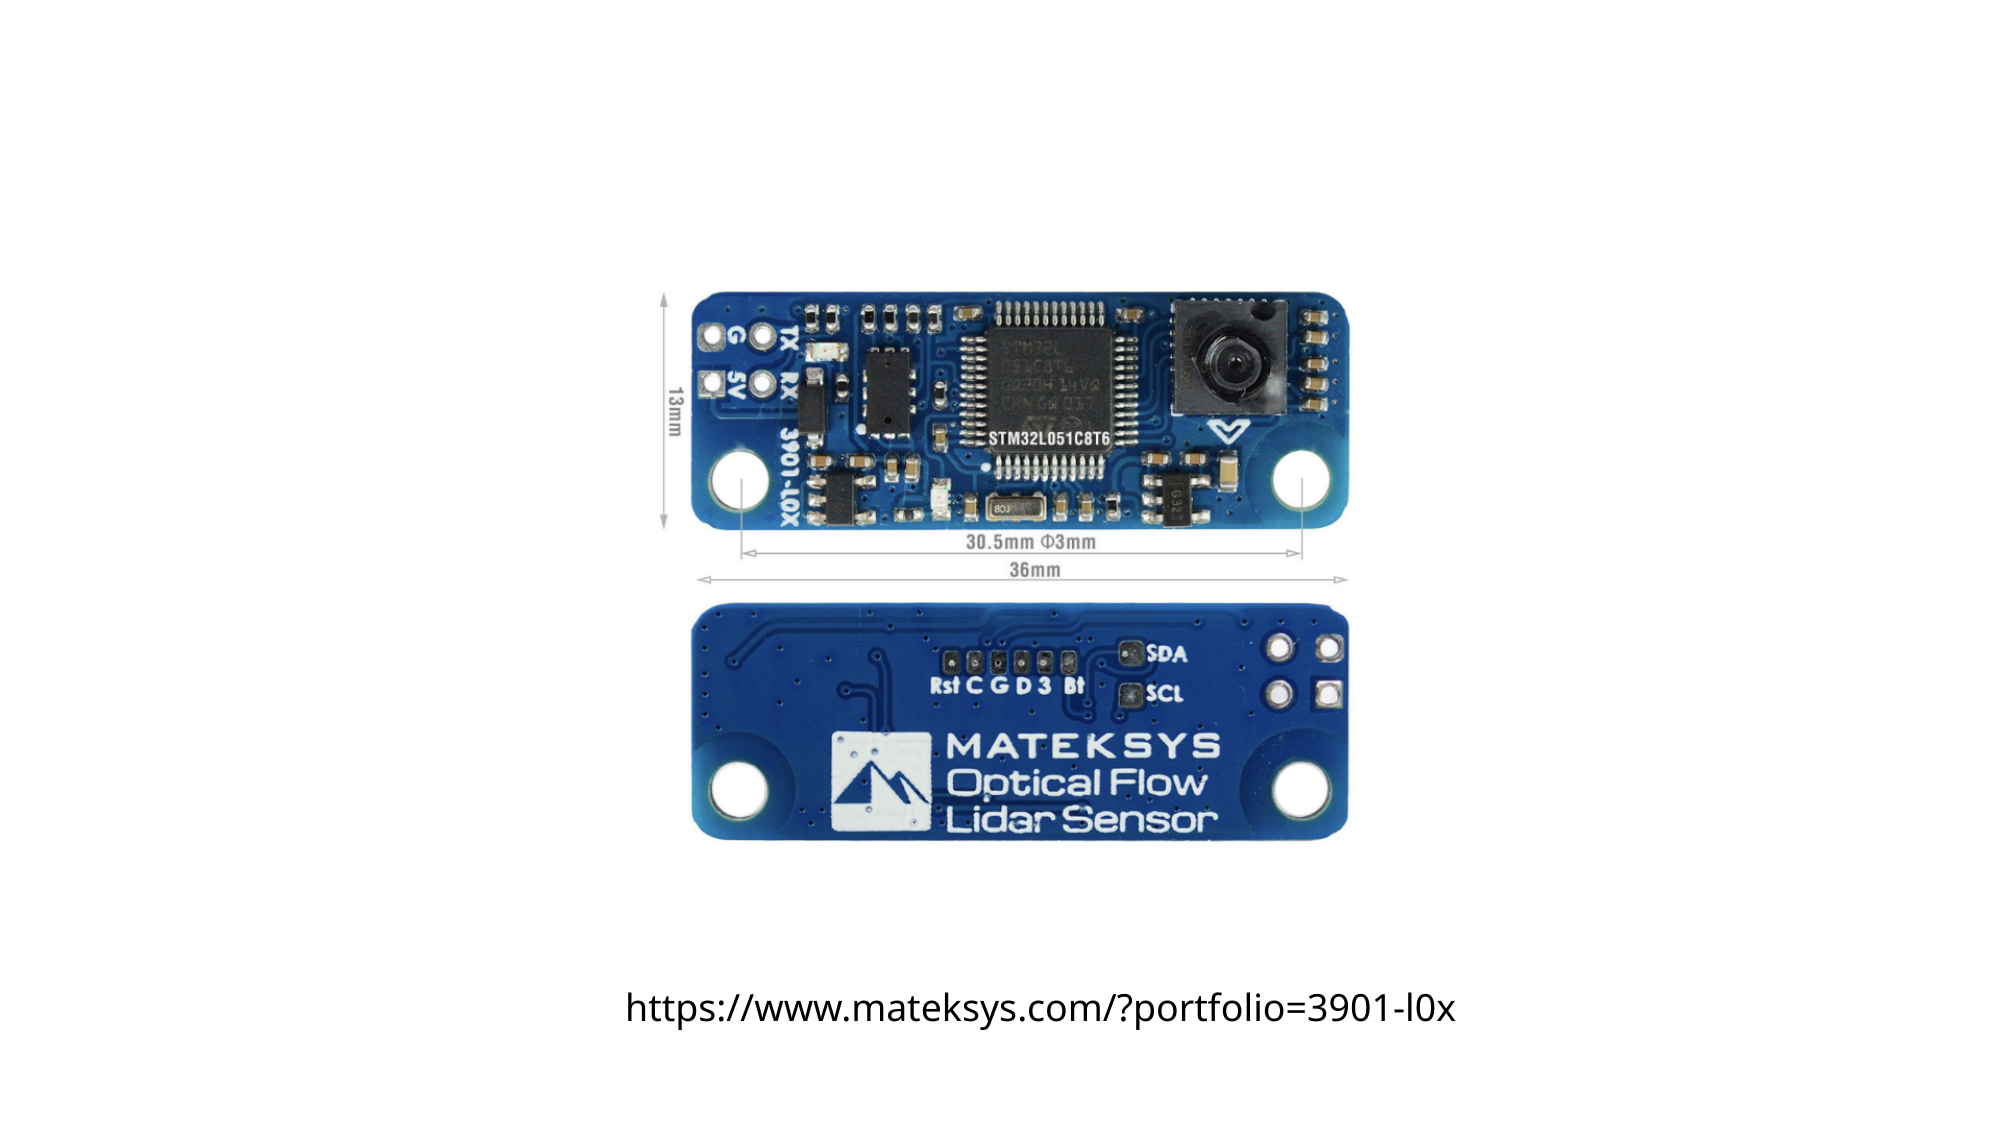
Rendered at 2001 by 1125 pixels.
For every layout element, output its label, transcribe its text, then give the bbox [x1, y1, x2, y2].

text_box https://www.mateksys.com/?portfolio=3901-l0x [471, 976, 1472, 1037]
picture [635, 260, 1364, 864]
